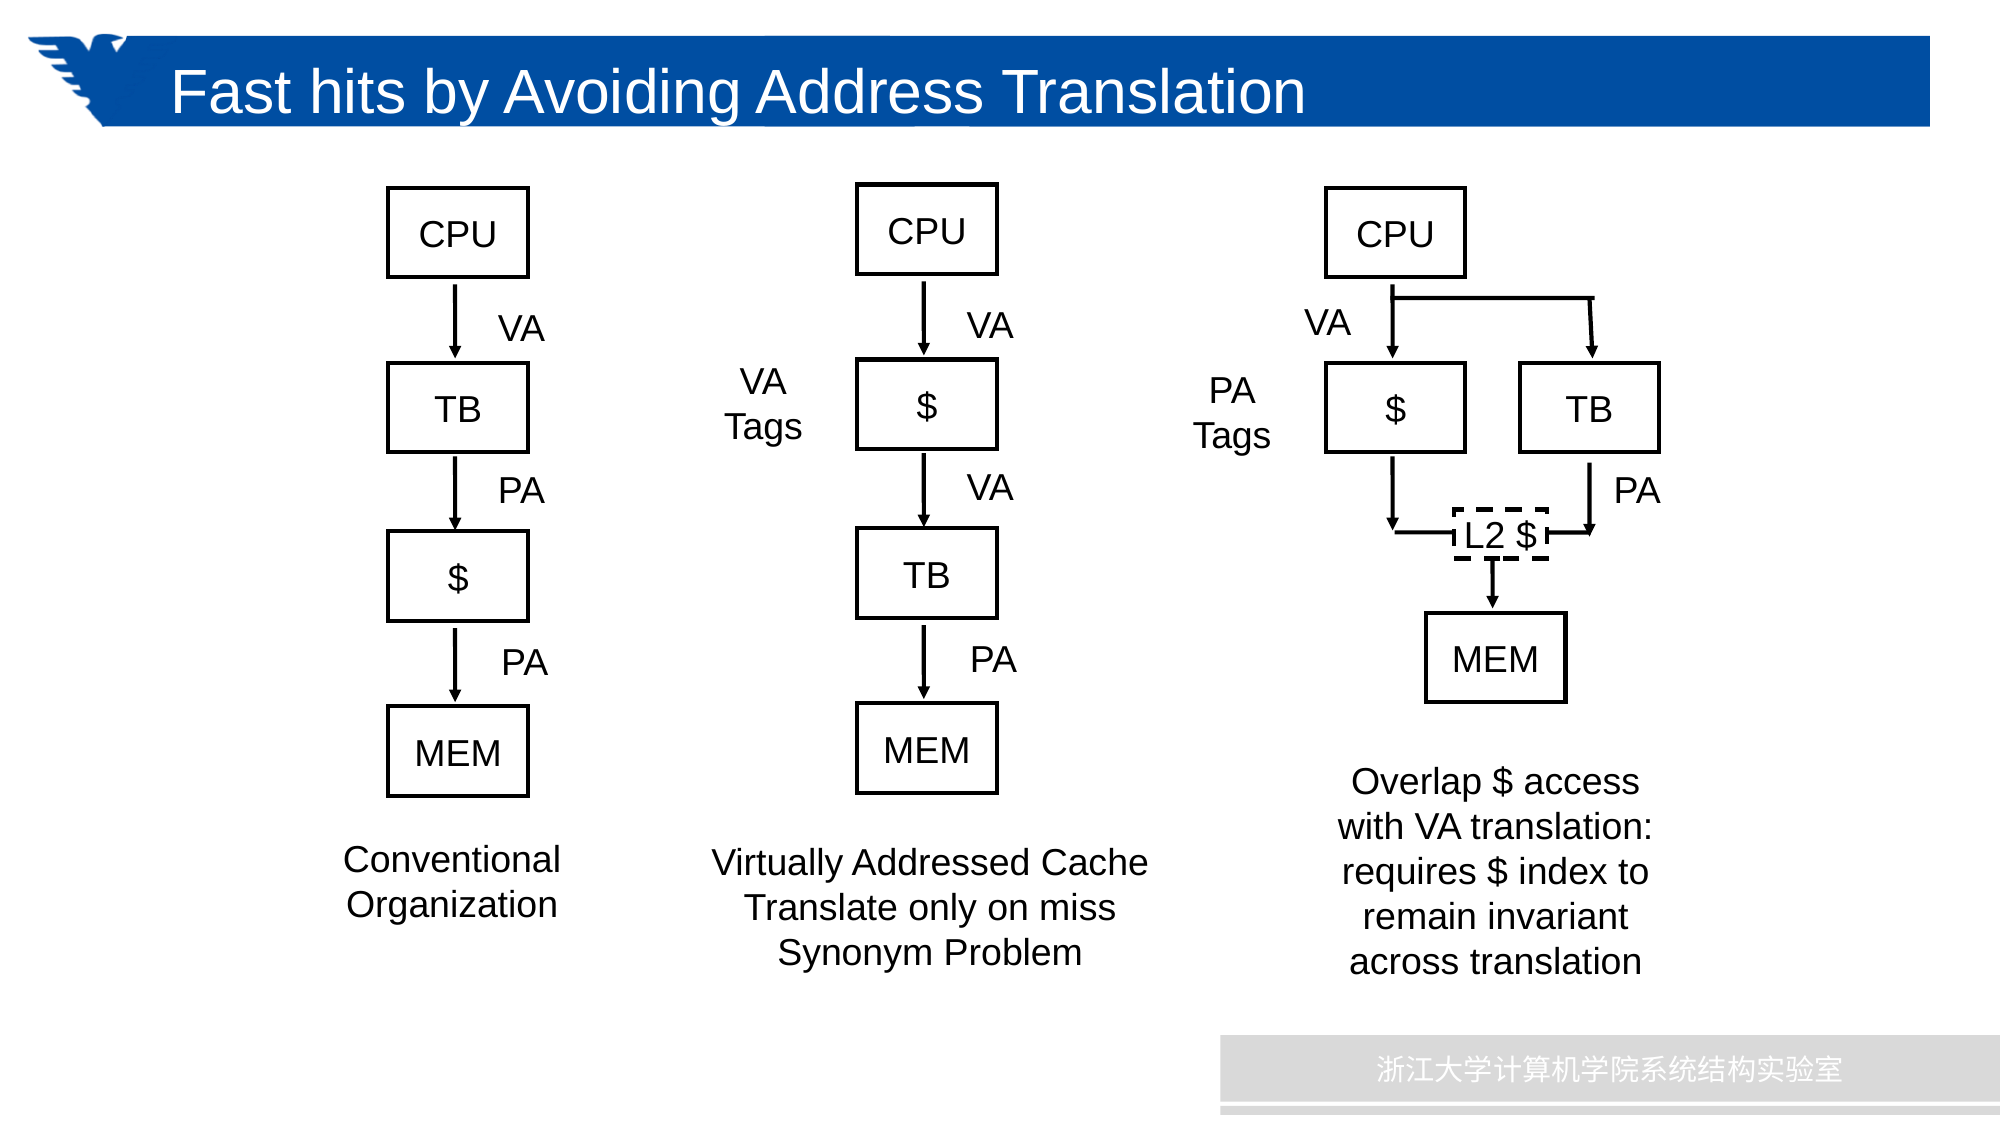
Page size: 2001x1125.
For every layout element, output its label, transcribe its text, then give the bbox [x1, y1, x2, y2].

text_box TB [388, 362, 528, 453]
text_box VA [951, 455, 1029, 516]
text_box VA Tags [708, 349, 818, 455]
text_box [1486, 559, 1499, 609]
text_box [1583, 462, 1596, 537]
text_box Conventional Organization [327, 827, 576, 933]
text_box VA [951, 293, 1029, 353]
text_box PA Tags [1177, 358, 1287, 464]
text_box L2 $ [1453, 509, 1547, 559]
text_box [917, 281, 931, 356]
picture [7, 19, 197, 127]
text_box Overlap $ access with VA translation: requires $ index to remain invariant across translation [1322, 749, 1669, 989]
text_box [1585, 298, 1599, 359]
title Fast hits by Avoiding Address Translation [155, 36, 1679, 141]
text_box PA [954, 627, 1033, 688]
text_box [1386, 456, 1399, 531]
text_box MEM [388, 706, 528, 796]
text_box PA [486, 630, 564, 691]
text_box TB [1519, 362, 1660, 453]
text_box CPU [857, 184, 997, 275]
text_box [1386, 299, 1399, 359]
text_box $ [388, 531, 528, 621]
text_box PA [483, 458, 561, 519]
text_box [917, 625, 931, 700]
text_box VA [1289, 290, 1367, 350]
text_box [448, 284, 462, 359]
text_box MEM [857, 703, 997, 793]
text_box Virtually Addressed Cache Translate only on miss Synonym Problem [696, 830, 1164, 981]
text_box CPU [388, 187, 528, 278]
text_box [917, 453, 931, 528]
text_box $ [1325, 362, 1466, 453]
text_box TB [857, 528, 997, 618]
text_box [448, 628, 462, 703]
text_box CPU [1325, 187, 1466, 278]
text_box PA [1598, 458, 1676, 519]
text_box $ [857, 359, 997, 450]
text_box VA [483, 296, 561, 356]
text_box [448, 456, 462, 531]
text_box MEM [1425, 612, 1566, 703]
